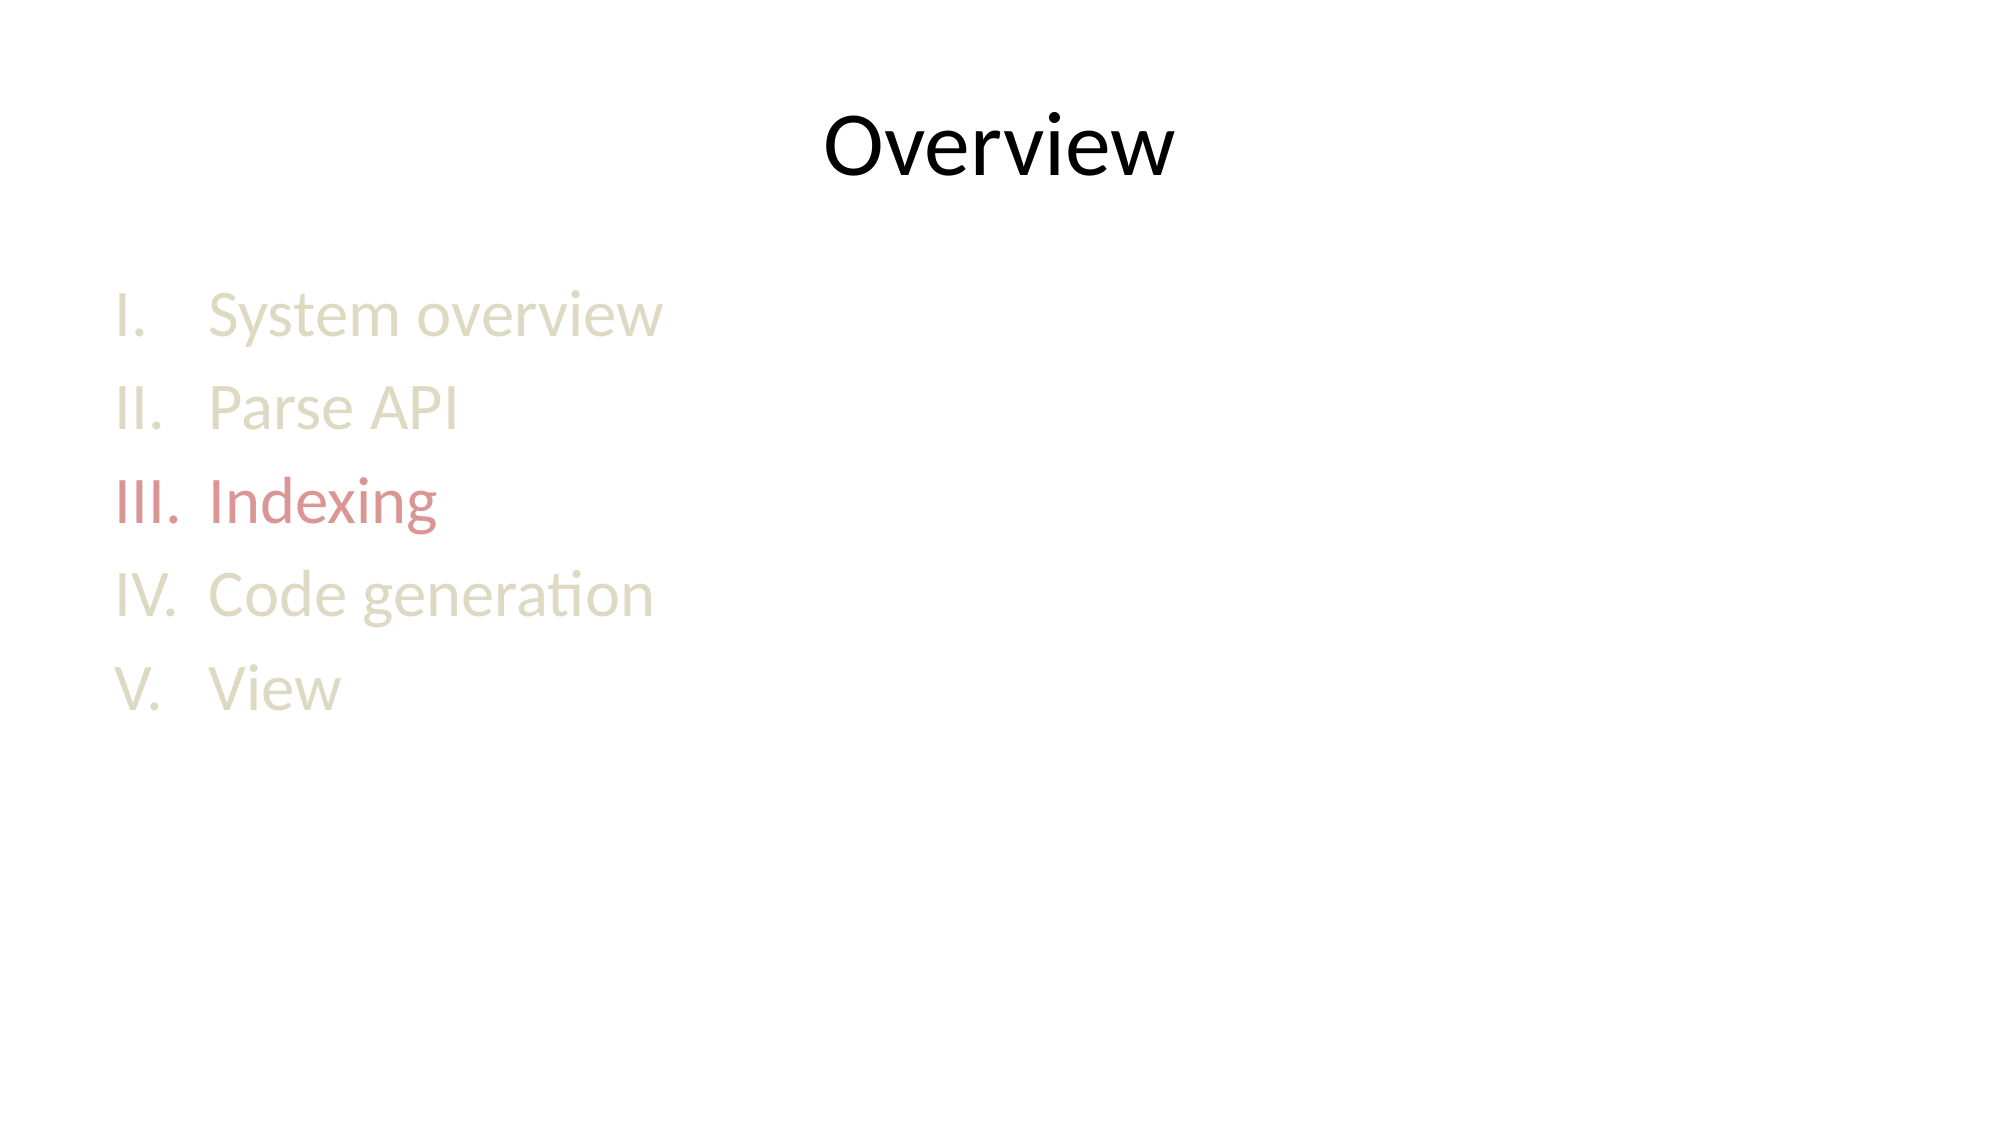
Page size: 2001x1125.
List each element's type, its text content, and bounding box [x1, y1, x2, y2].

title Overview [99, 45, 1900, 233]
list System overview Parse API Indexing Code generation View [99, 262, 1900, 1005]
